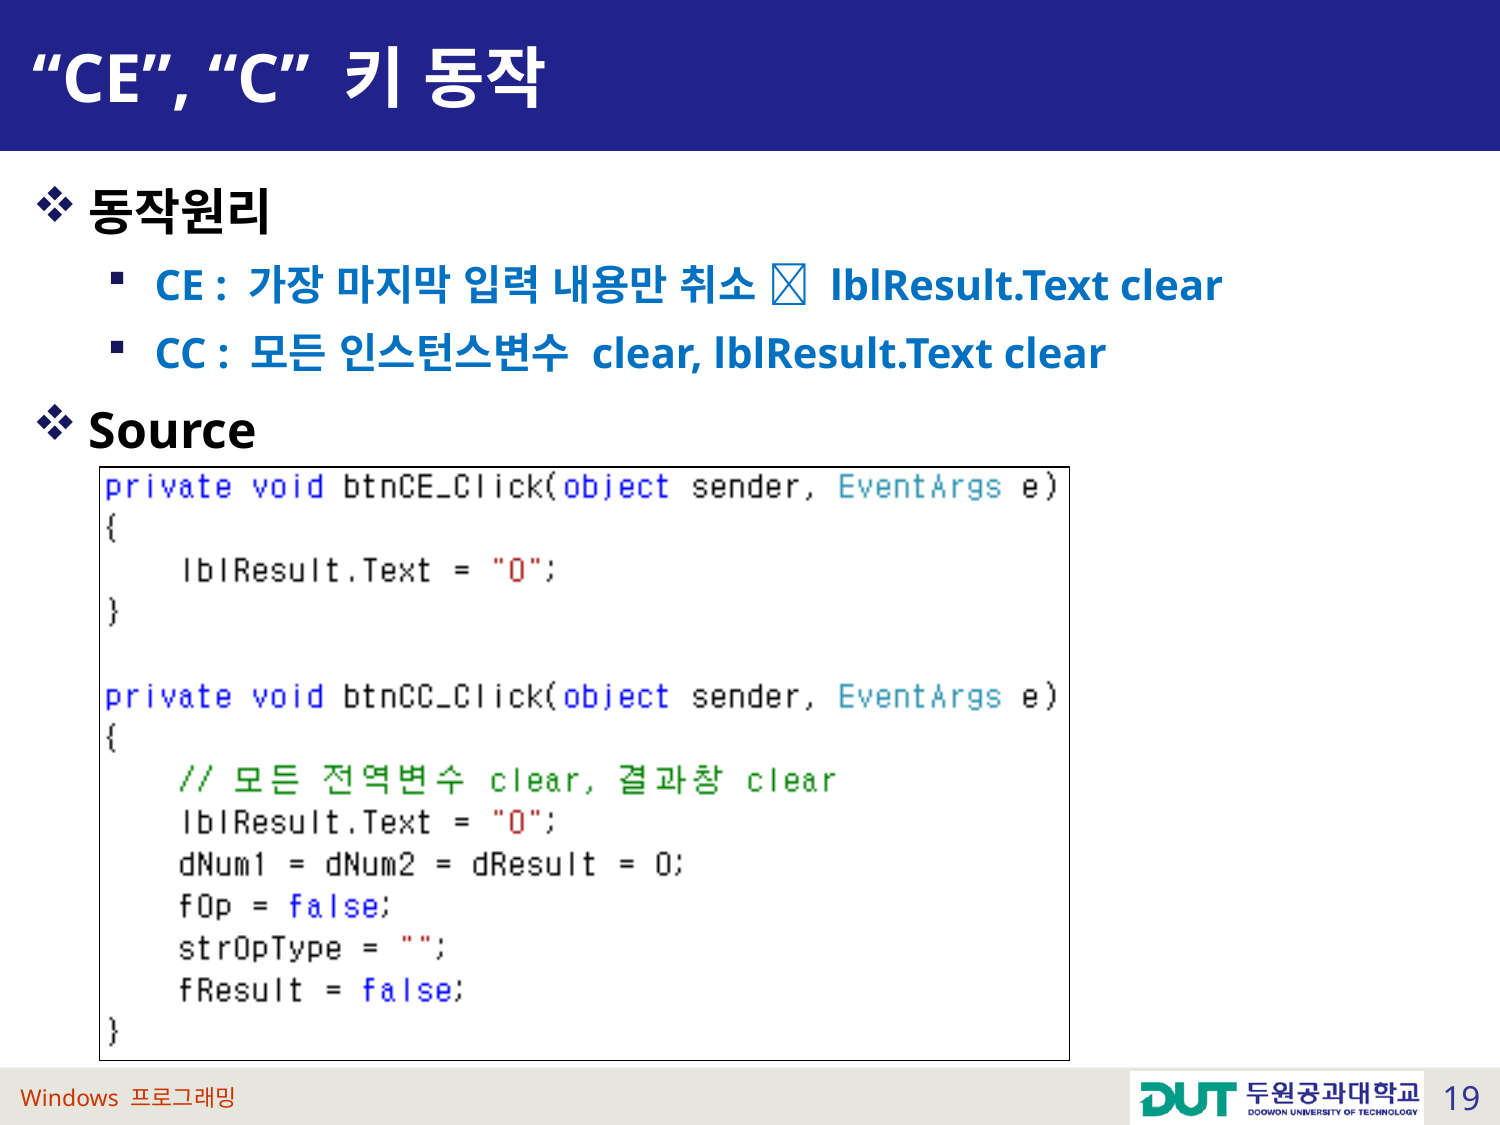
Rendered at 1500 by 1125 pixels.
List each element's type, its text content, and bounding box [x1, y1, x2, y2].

list 동작원리 CE : 가장 마지막 입력 내용만 취소  lblResult.Text clear CC : 모든 인스턴스변수 clear, lblResult.Text clear Source [17, 160, 1487, 1077]
picture [100, 467, 1070, 1060]
picture [0, 1066, 1500, 1125]
title “CE”, “C” 키 동작 [17, 14, 1483, 138]
